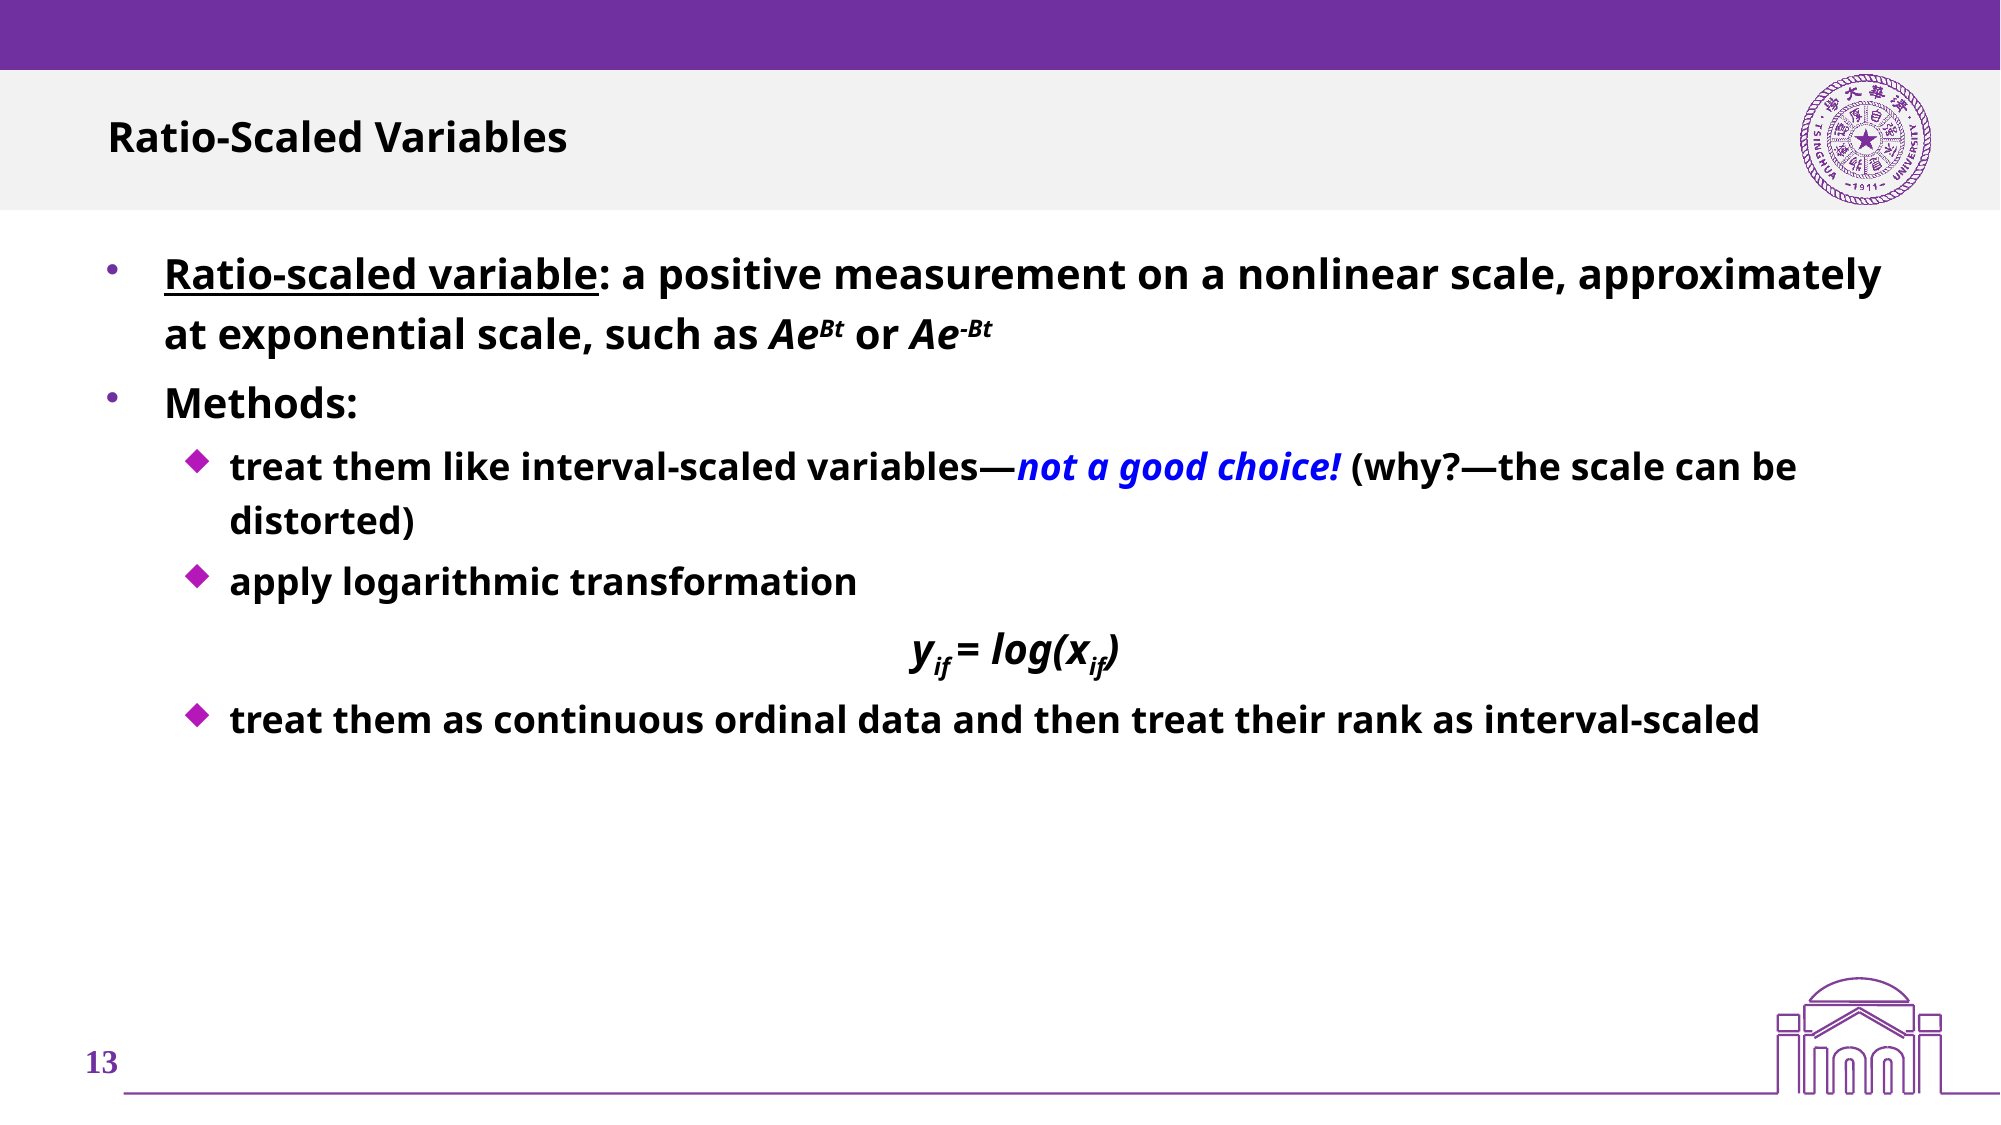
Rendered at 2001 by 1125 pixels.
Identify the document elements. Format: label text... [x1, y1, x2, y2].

picture [1800, 74, 1931, 205]
list Ratio-scaled variable: a positive measurement on a nonlinear scale, approximately at exponential scale, such as AeBt or Ae-Bt Methods: treat them like interval-scaled variables—not a good choice! (why?—the scale can be distorted) apply logarithmic transformation yif = log(xif) treat them as continuous ordinal data and then treat their rank as interval-scaled [92, 230, 1940, 1096]
title Ratio-Scaled Variables [92, 60, 1794, 212]
